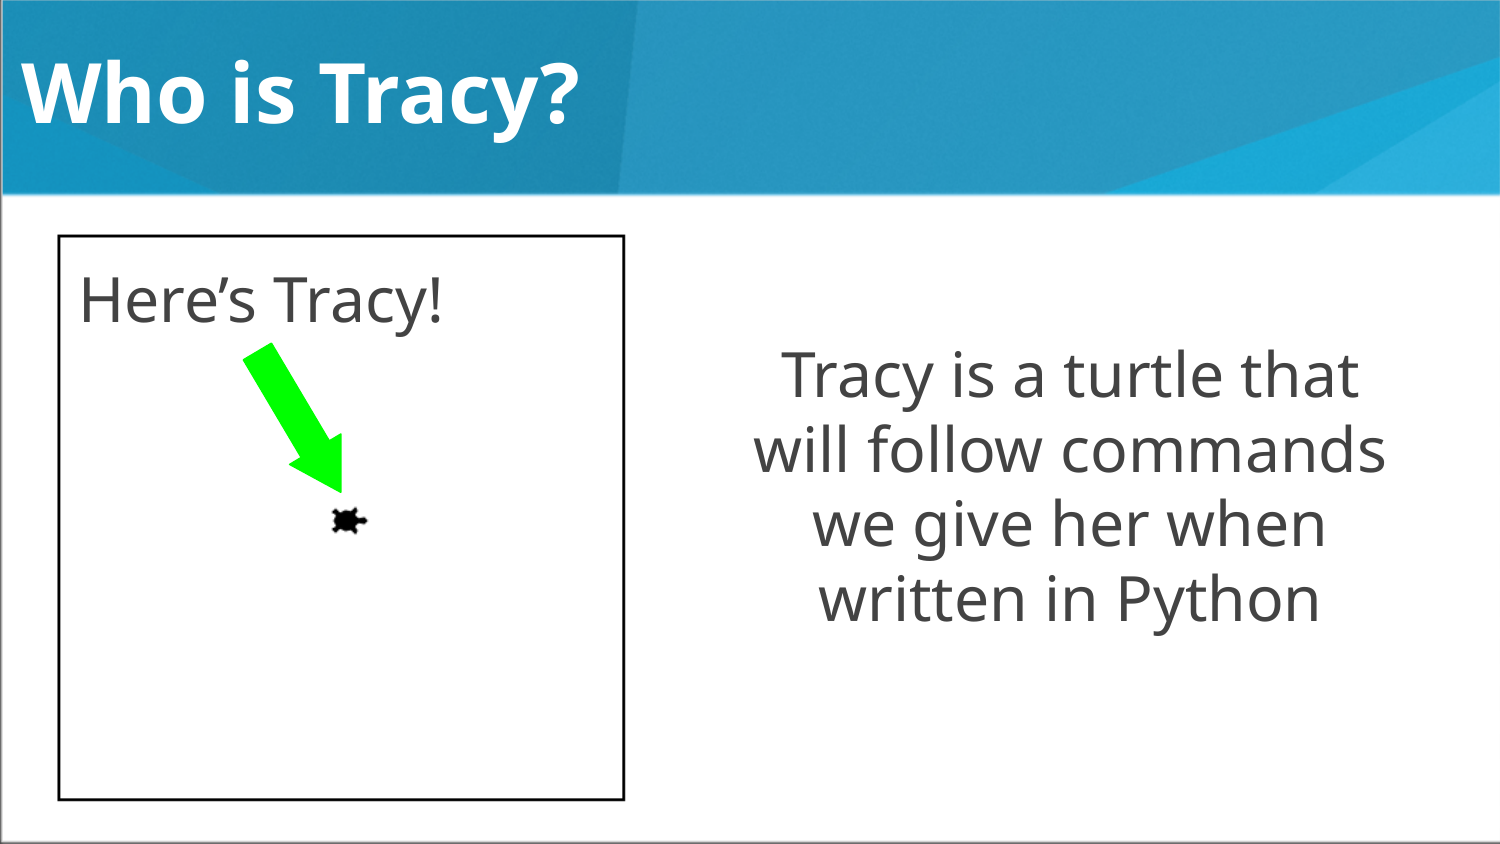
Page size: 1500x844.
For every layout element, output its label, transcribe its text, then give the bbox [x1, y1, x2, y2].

list Tracy is a turtle that will follow commands we give her when written in Python [709, 319, 1432, 720]
title Who is Tracy? [6, 14, 1500, 156]
picture [0, 0, 1500, 844]
